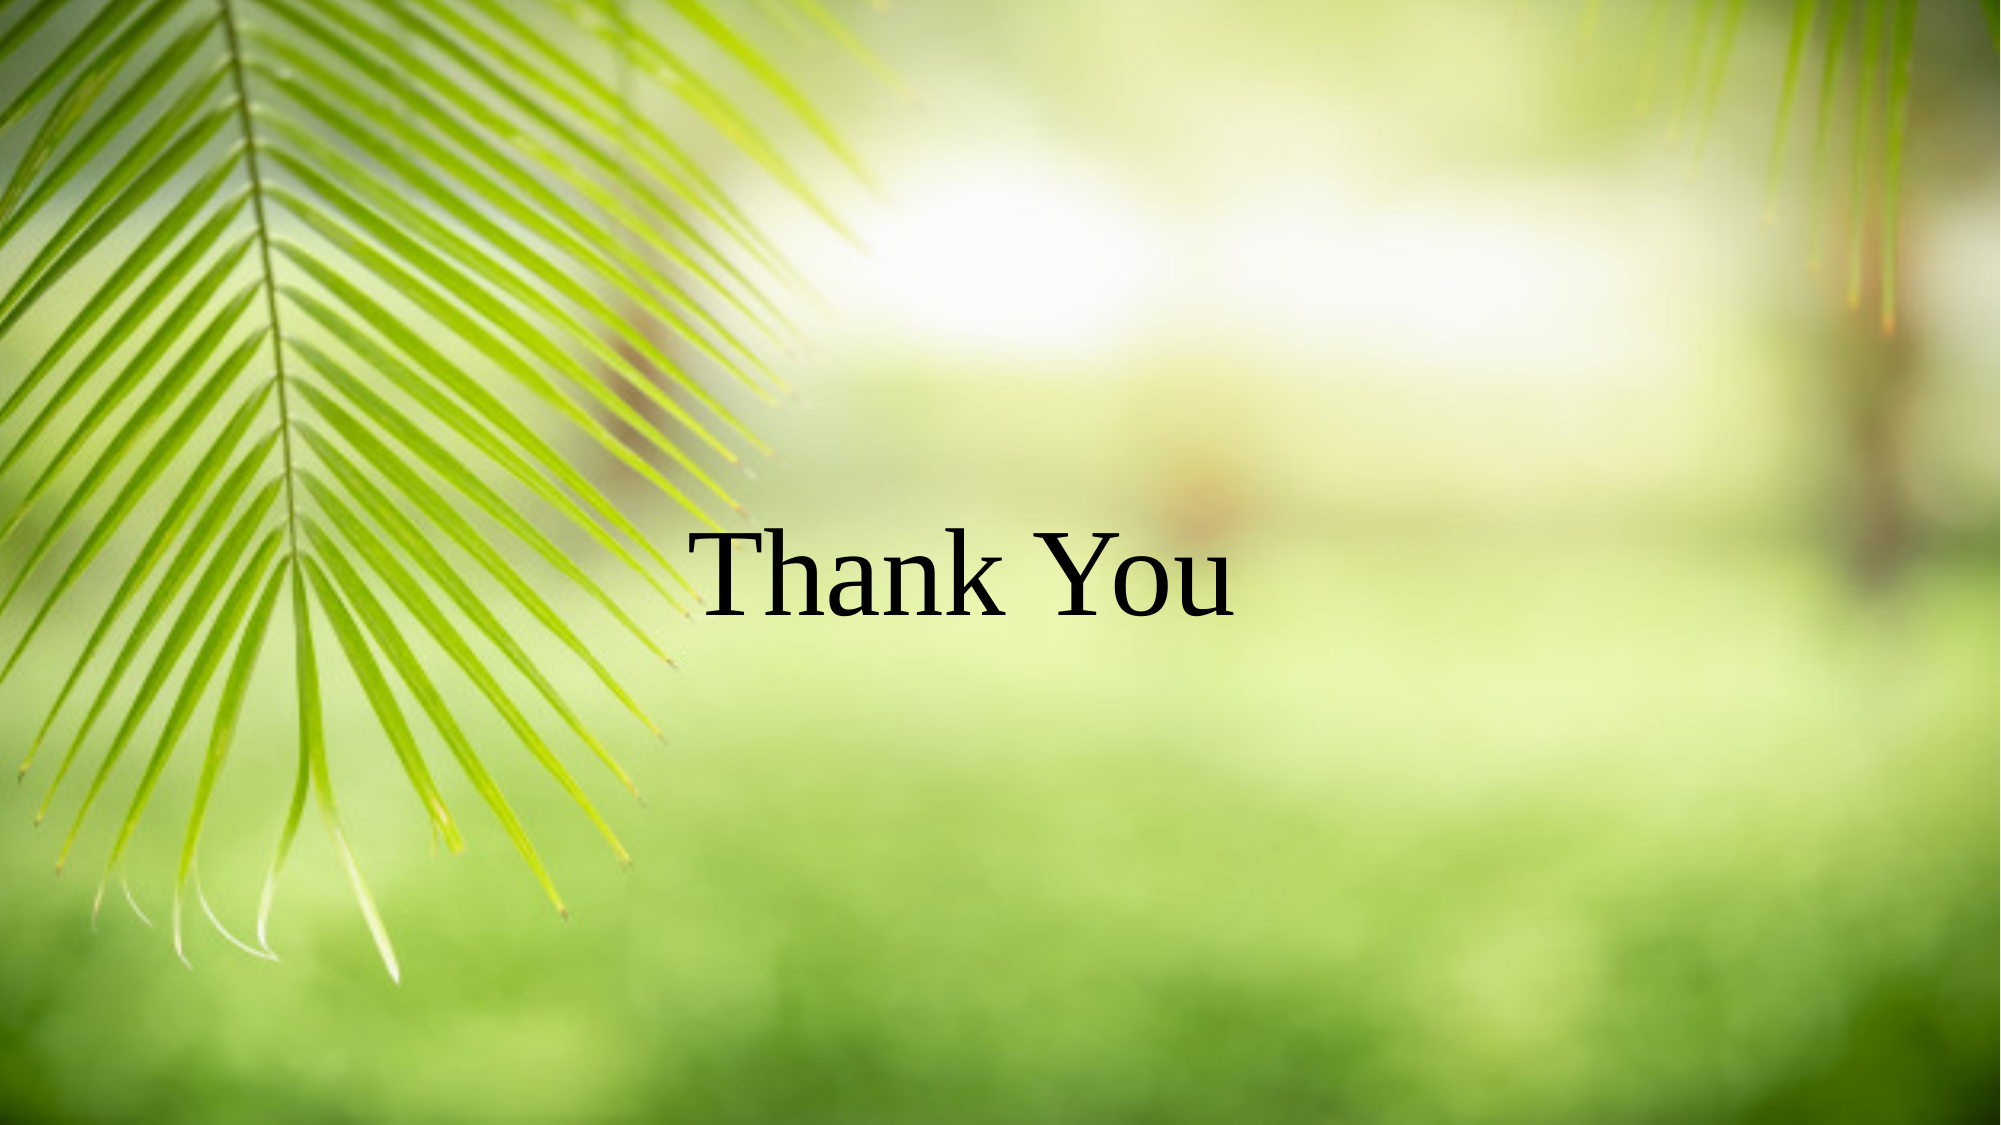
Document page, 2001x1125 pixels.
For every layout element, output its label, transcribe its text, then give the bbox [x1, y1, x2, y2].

text_box Thank You [672, 482, 1251, 648]
text_box [222, 588, 1223, 650]
picture [0, 0, 2001, 1125]
